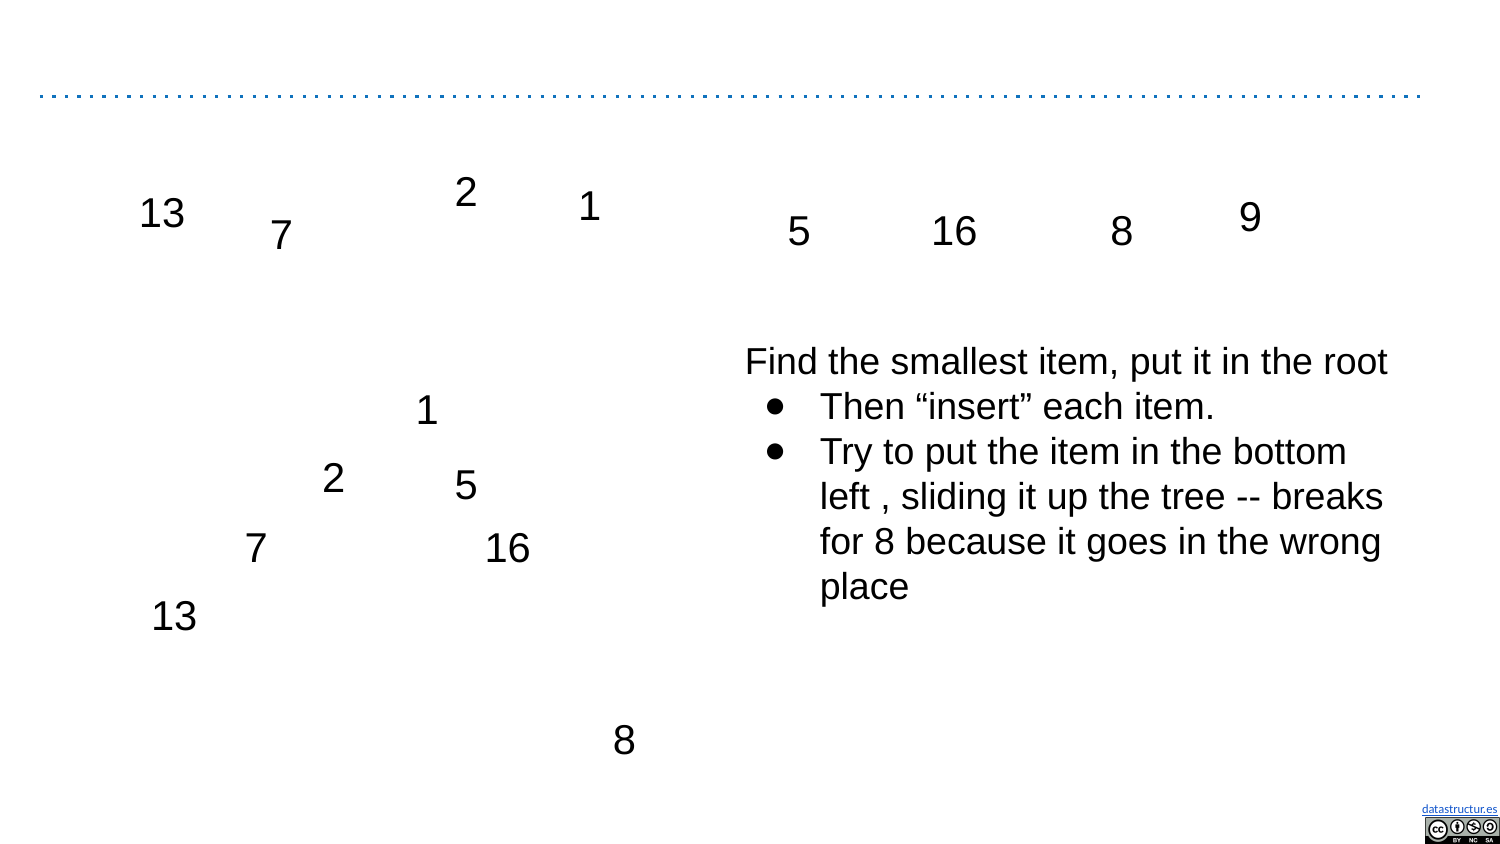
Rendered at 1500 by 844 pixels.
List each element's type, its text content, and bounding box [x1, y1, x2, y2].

picture [1425, 817, 1500, 844]
text_box 1 [563, 163, 657, 232]
text_box 7 [254, 192, 349, 261]
text_box 8 [597, 697, 692, 766]
text_box 5 [439, 442, 533, 512]
text_box 2 [307, 436, 401, 505]
text_box 13 [123, 170, 218, 239]
text_box 9 [1223, 175, 1318, 244]
text_box 16 [469, 506, 564, 575]
text_box 7 [229, 506, 323, 575]
text_box 1 [400, 368, 494, 437]
text_box 13 [136, 573, 230, 643]
text_box Find the smallest item, put it in the root Then “insert” each item. Try to put the item in the bottom left , sliding it up the tree -- breaks for 8 because it goes in the wrong place [730, 322, 1438, 650]
text_box 5 [772, 188, 866, 257]
text_box 16 [916, 188, 1010, 257]
text_box 2 [439, 149, 533, 218]
text_box 8 [1095, 188, 1189, 257]
